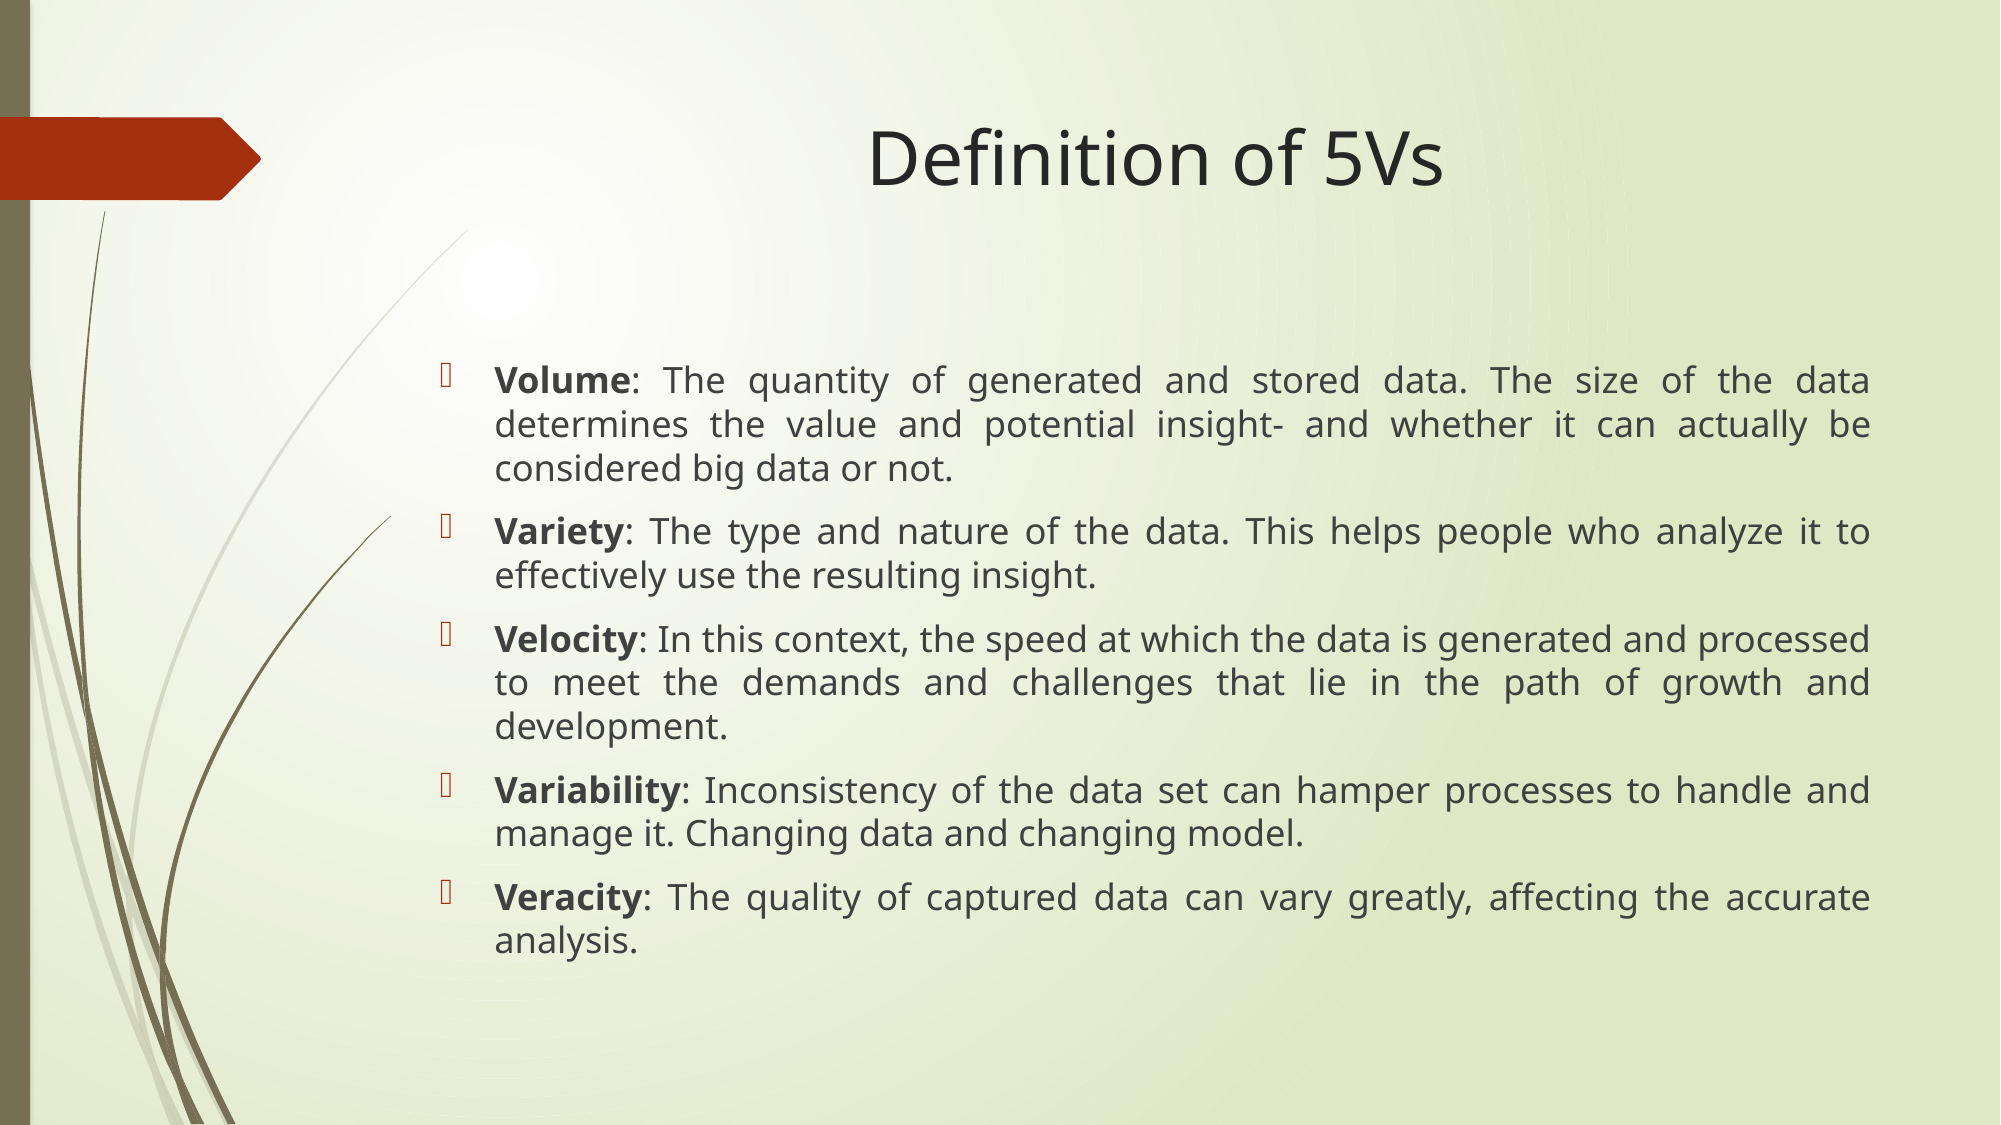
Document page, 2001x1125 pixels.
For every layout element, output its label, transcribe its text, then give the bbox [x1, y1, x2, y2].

list Volume: The quantity of generated and stored data. The size of the data determines the value and potential insight- and whether it can actually be considered big data or not. Variety: The type and nature of the data. This helps people who analyze it to effectively use the resulting insight. Velocity: In this context, the speed at which the data is generated and processed to meet the demands and challenges that lie in the path of growth and development. Variability: Inconsistency of the data set can hamper processes to handle and manage it. Changing data and changing model. Veracity: The quality of captured data can vary greatly, affecting the accurate analysis. [424, 350, 1888, 970]
title Definition of 5Vs [425, 102, 1888, 313]
